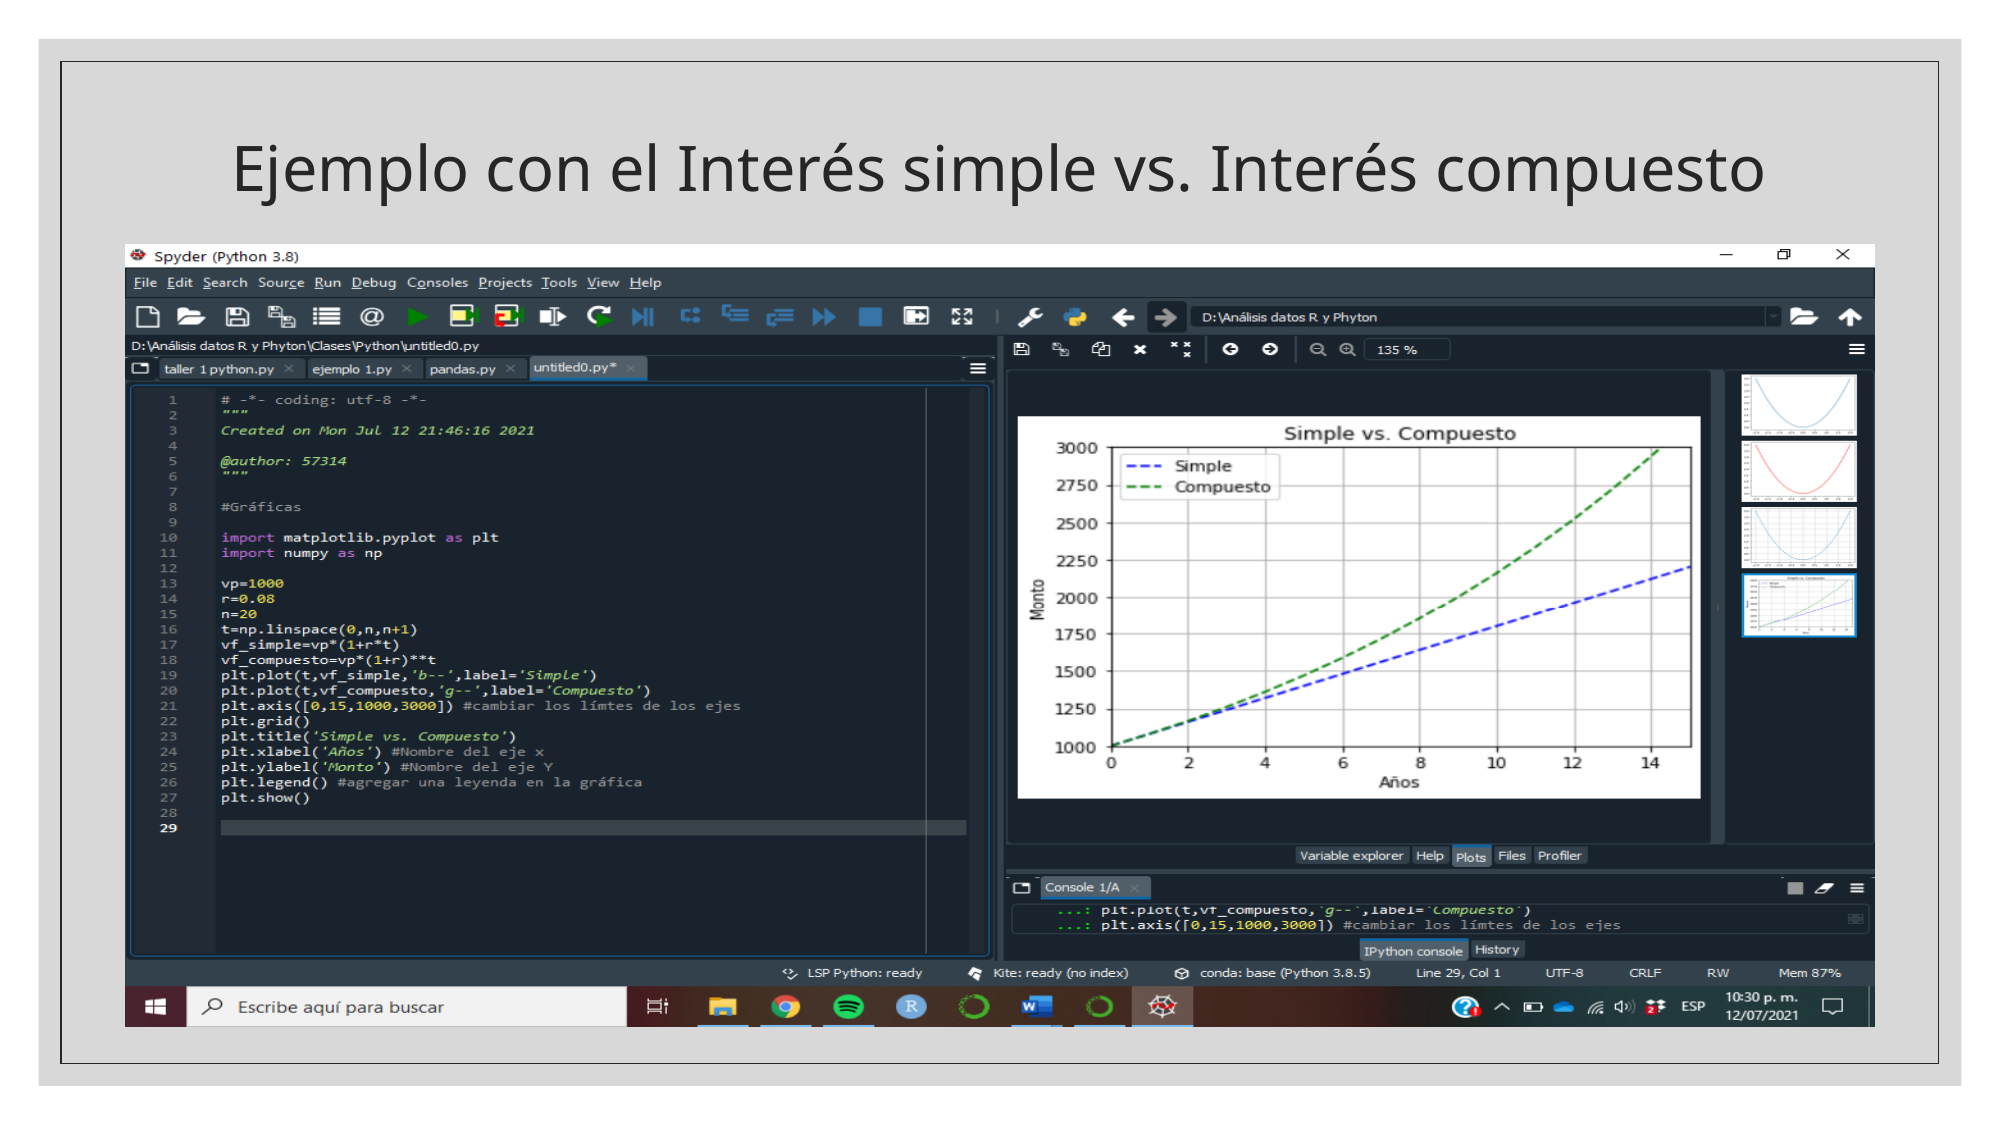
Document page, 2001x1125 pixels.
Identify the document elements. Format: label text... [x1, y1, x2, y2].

title Ejemplo con el Interés simple vs. Interés compuesto [174, 98, 1825, 241]
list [125, 244, 1875, 1027]
